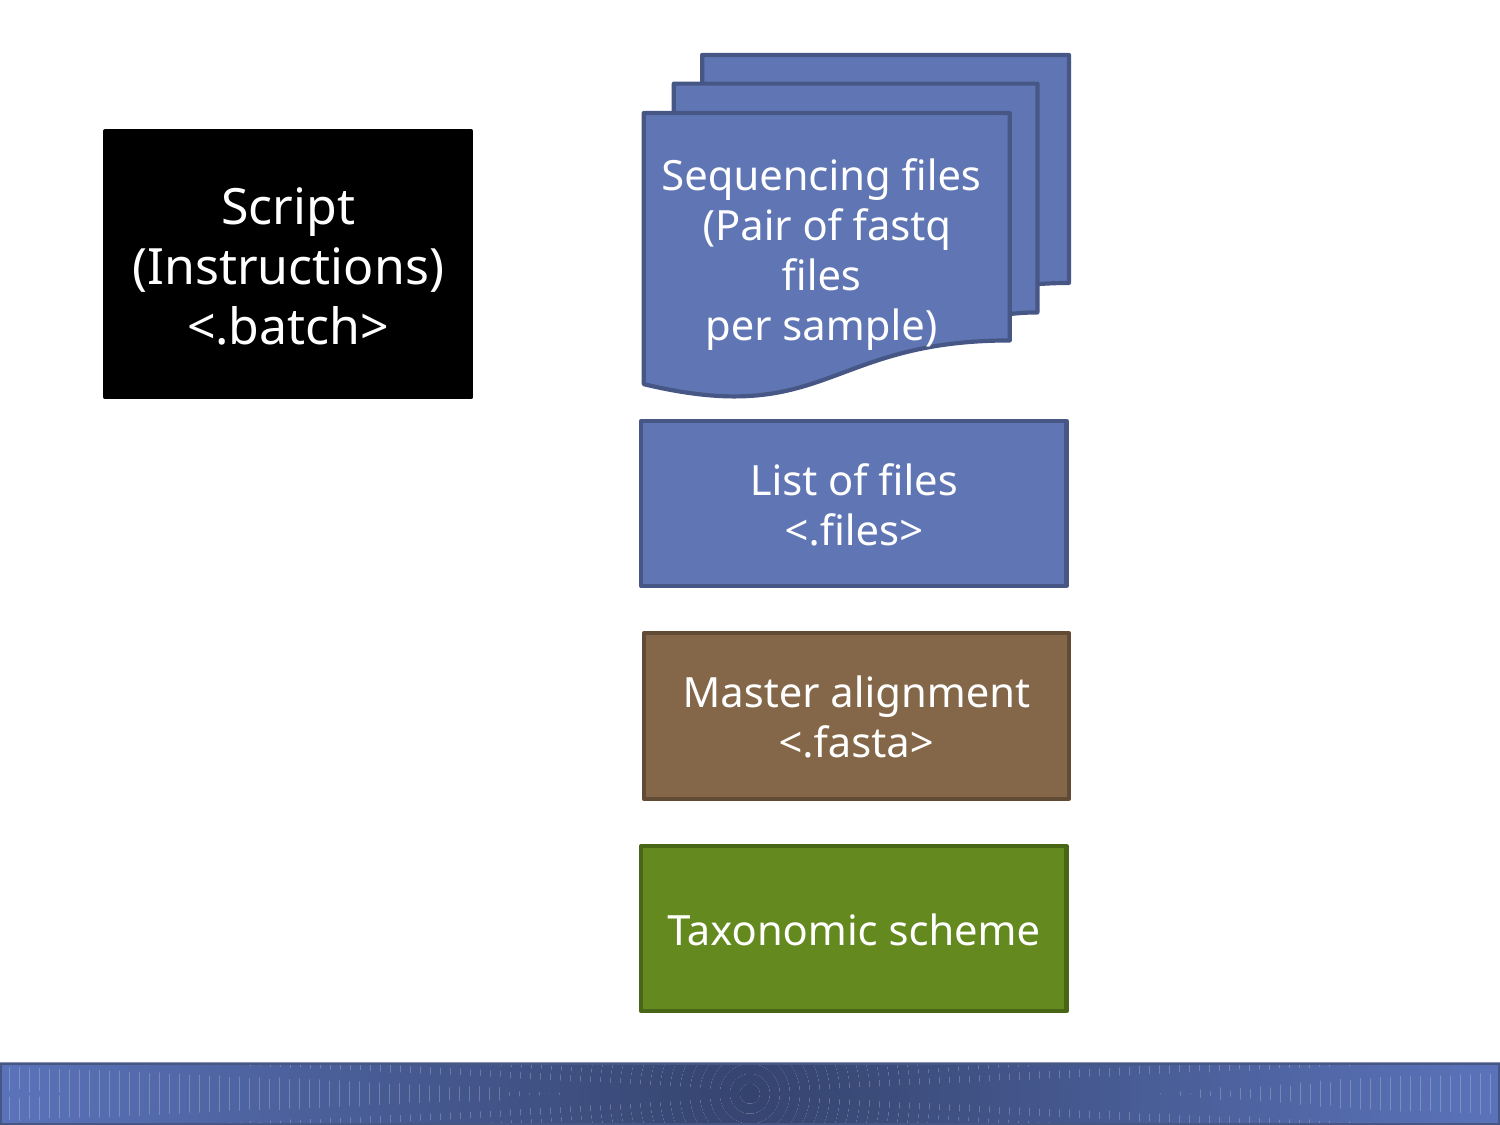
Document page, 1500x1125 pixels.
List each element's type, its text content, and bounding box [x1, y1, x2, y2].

text_box Sequencing files (Pair of fastq files per sample) [641, 52, 1072, 399]
text_box Taxonomic scheme [639, 844, 1069, 1013]
title Pipeline [0, 0, 1200, 150]
text_box Master alignment <.fasta> [642, 631, 1071, 801]
text_box List of files <.files> [639, 419, 1069, 588]
text_box Script (Instructions) <.batch> [103, 129, 473, 399]
